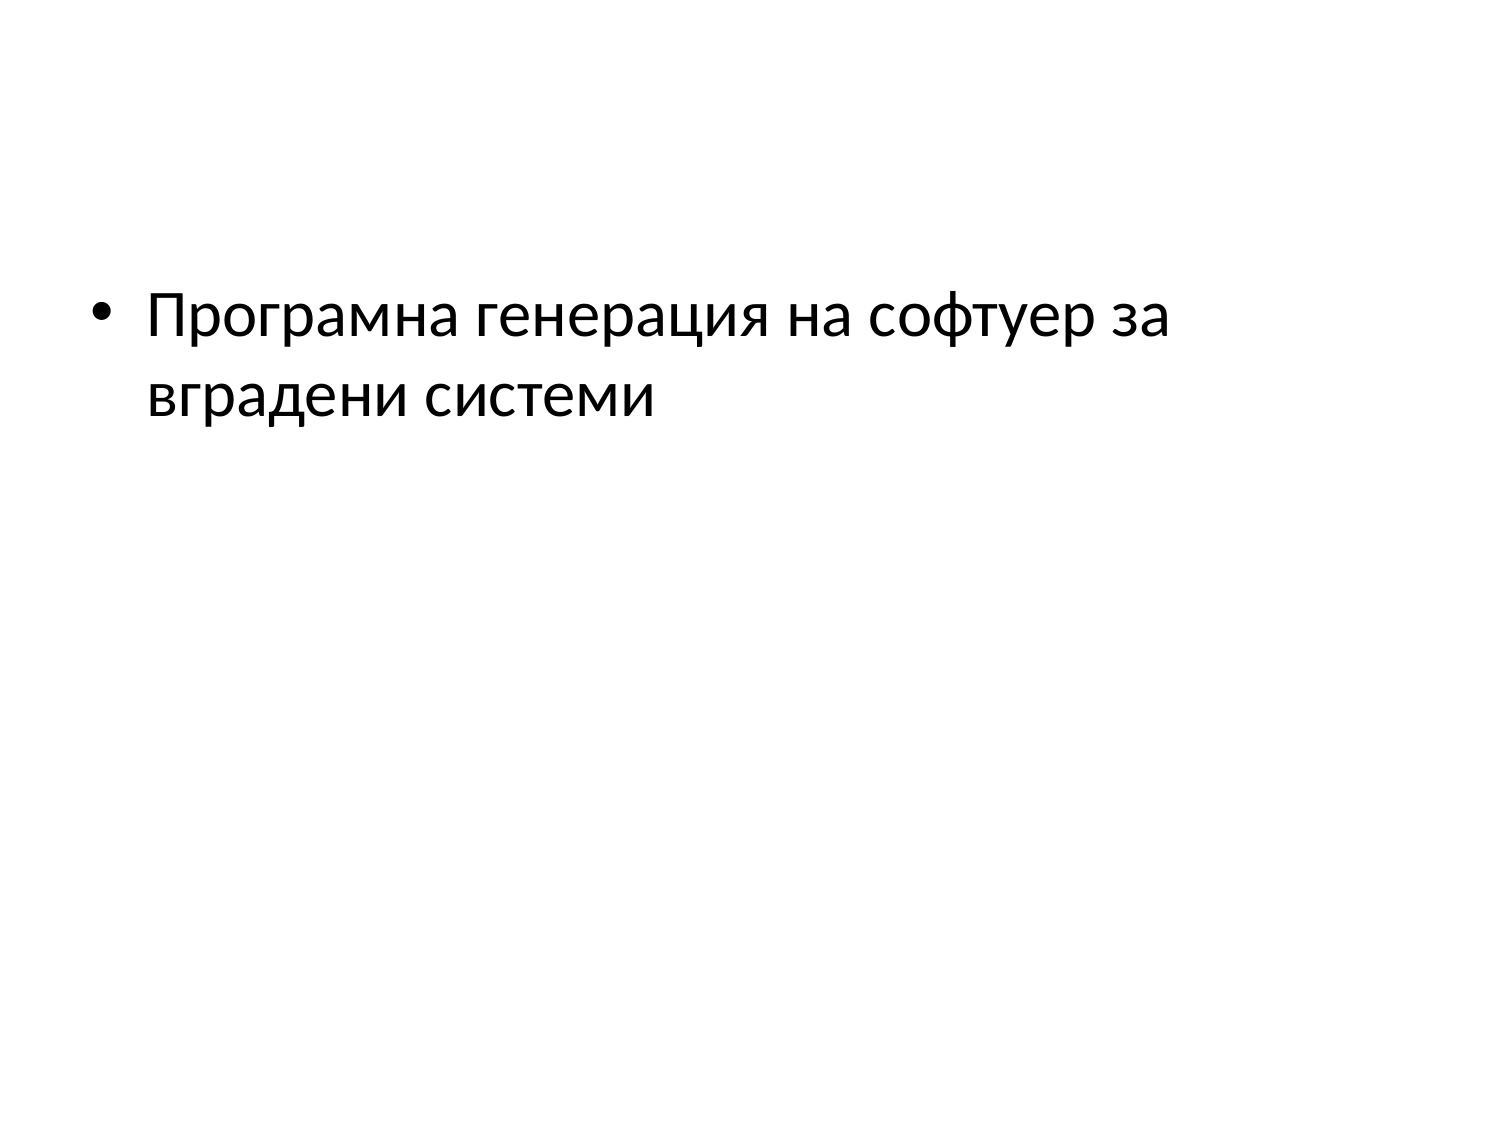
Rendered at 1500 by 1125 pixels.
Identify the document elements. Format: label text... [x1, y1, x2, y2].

list Програмна генерация на софтуер за вградени системи [75, 262, 1425, 1005]
